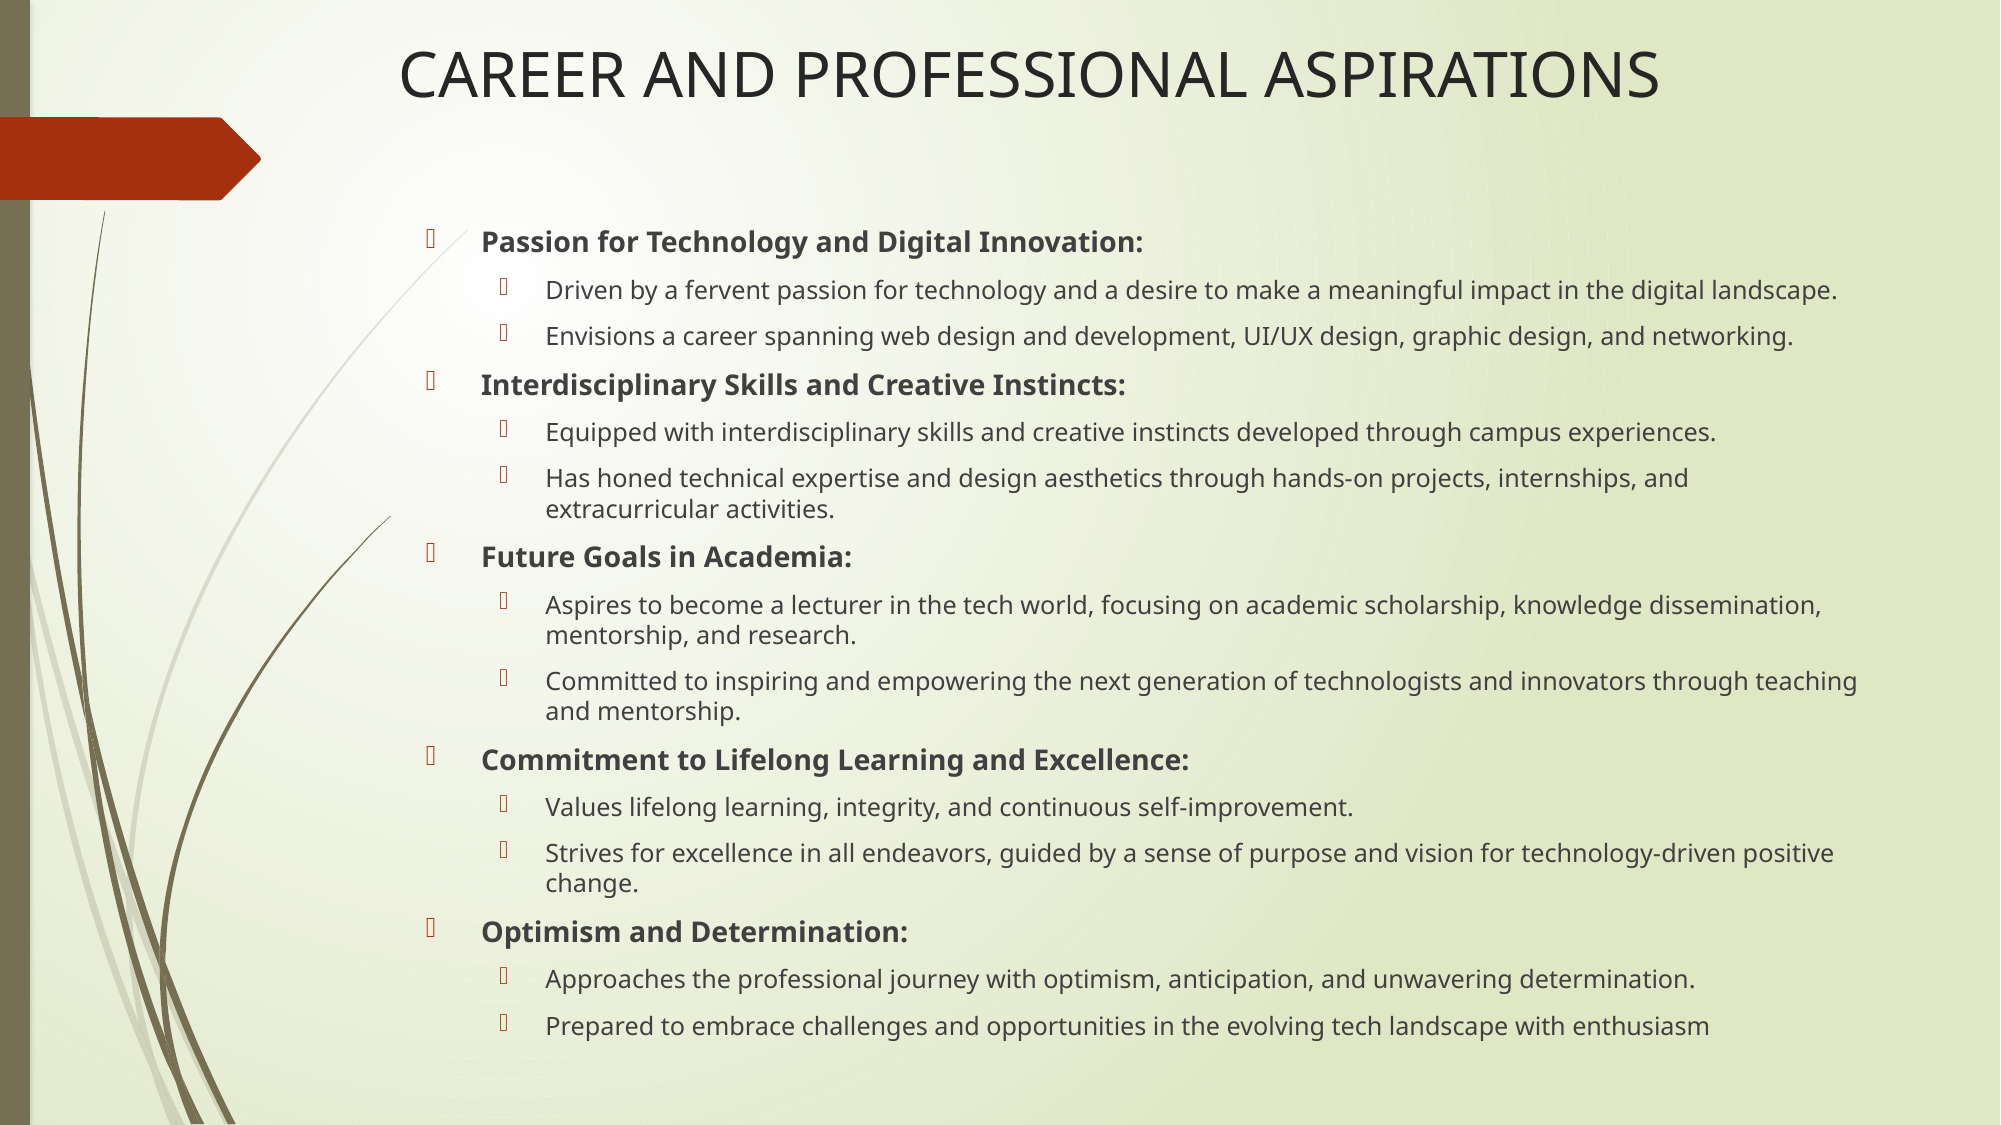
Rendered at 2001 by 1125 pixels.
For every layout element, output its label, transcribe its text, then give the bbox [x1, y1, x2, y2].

title CAREER AND PROFESSIONAL ASPIRATIONS [383, 26, 1846, 172]
list Passion for Technology and Digital Innovation: Driven by a fervent passion for technology and a desire to make a meaningful impact in the digital landscape. Envisions a career spanning web design and development, UI/UX design, graphic design, and networking. Interdisciplinary Skills and Creative Instincts: Equipped with interdisciplinary skills and creative instincts developed through campus experiences. Has honed technical expertise and design aesthetics through hands-on projects, internships, and extracurricular activities. Future Goals in Academia: Aspires to become a lecturer in the tech world, focusing on academic scholarship, knowledge dissemination, mentorship, and research. Committed to inspiring and empowering the next generation of technologists and innovators through teaching and mentorship. Commitment to Lifelong Learning and Excellence: Values lifelong learning, integrity, and continuous self-improvement. Strives for excellence in all endeavors, guided by a sense of purpose and vision for technology-driven positive change. Optimism and Determination: Approaches the professional journey with optimism, anticipation, and unwavering determination. Prepared to embrace challenges and opportunities in the evolving tech landscape with enthusiasm [410, 217, 1874, 1083]
